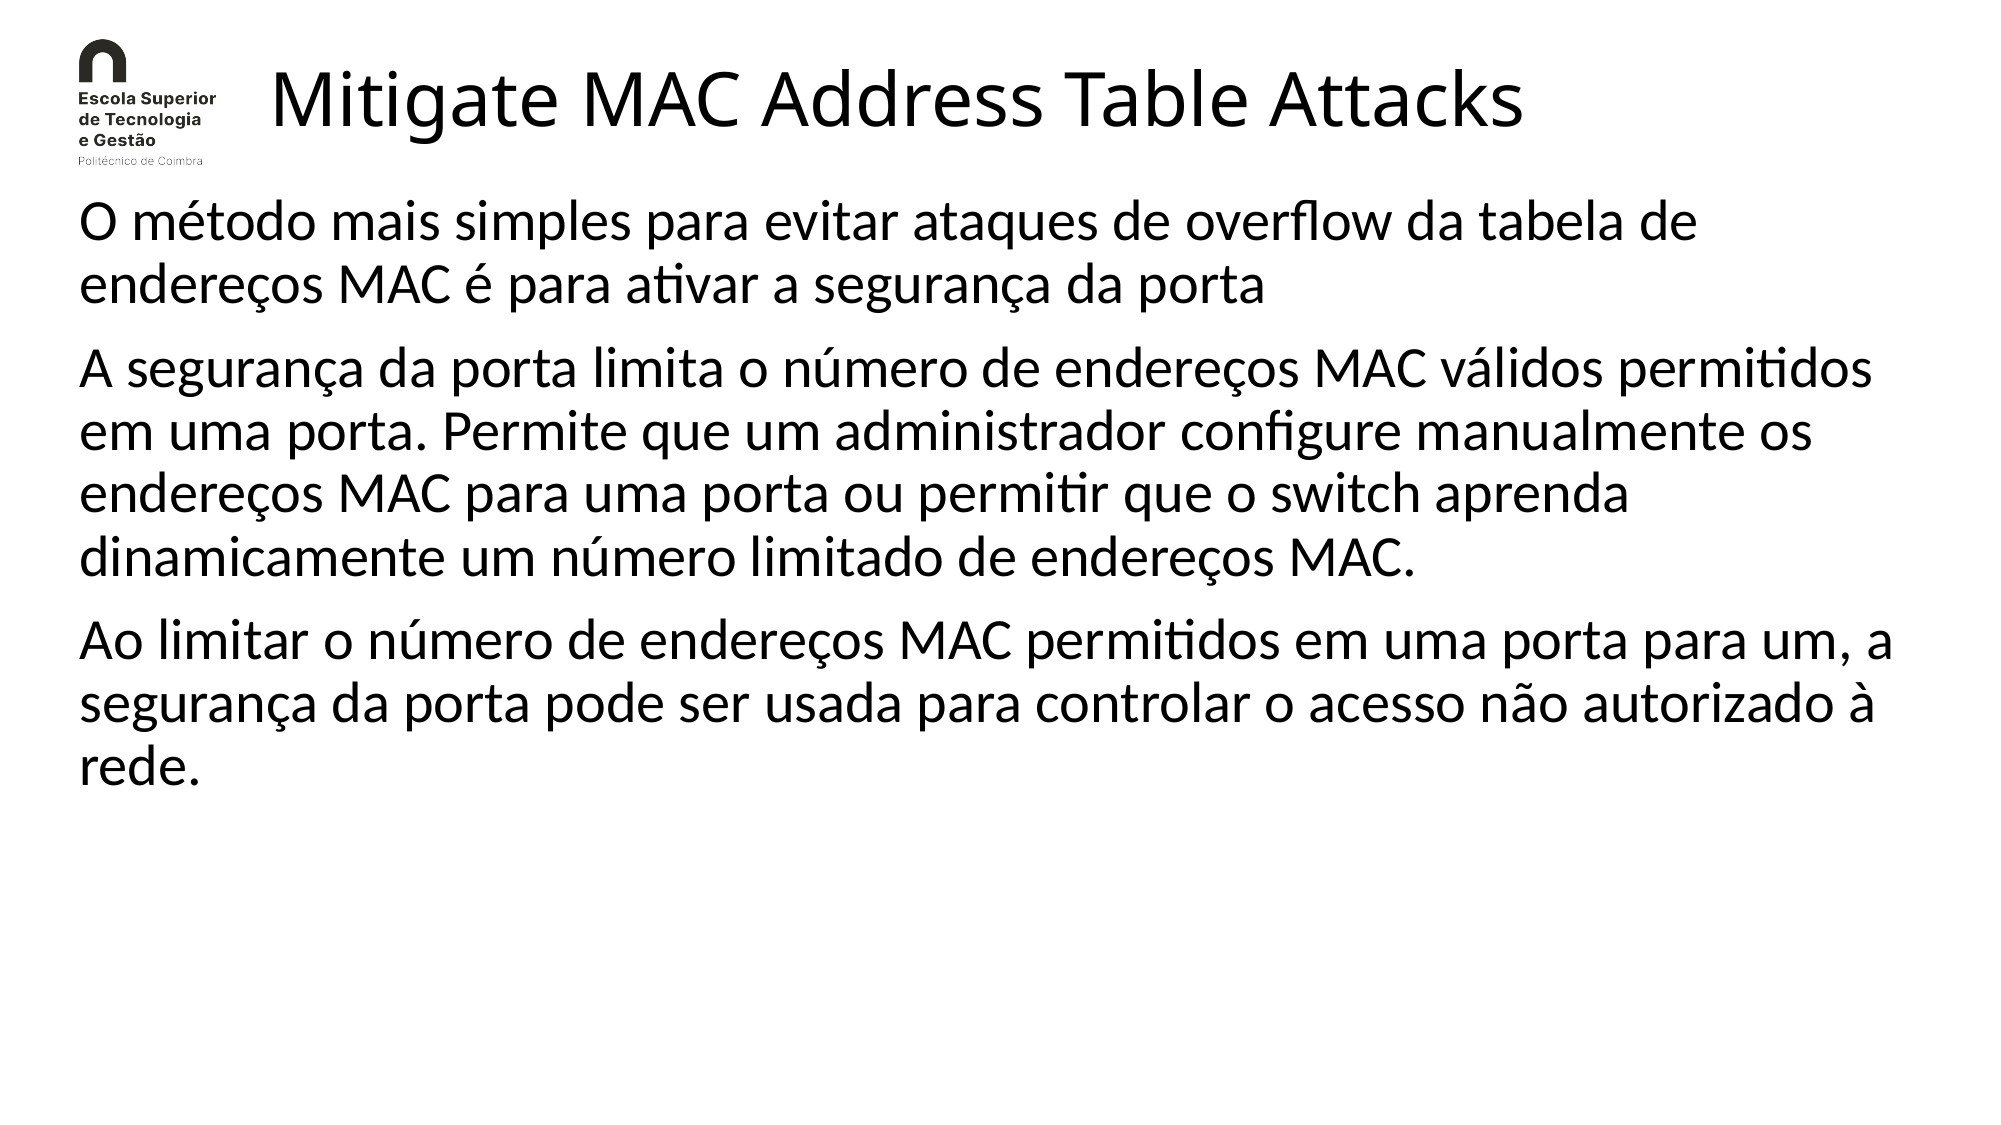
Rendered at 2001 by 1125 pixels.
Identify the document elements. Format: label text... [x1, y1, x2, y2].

list O método mais simples para evitar ataques de overflow da tabela de endereços MAC é para ativar a segurança da porta A segurança da porta limita o número de endereços MAC válidos permitidos em uma porta. Permite que um administrador configure manualmente os endereços MAC para uma porta ou permitir que o switch aprenda dinamicamente um número limitado de endereços MAC. Ao limitar o número de endereços MAC permitidos em uma porta para um, a segurança da porta pode ser usada para controlar o acesso não autorizado à rede. [64, 182, 1940, 1115]
title Mitigate MAC Address Table Attacks [254, 39, 1940, 165]
picture [79, 39, 216, 165]
